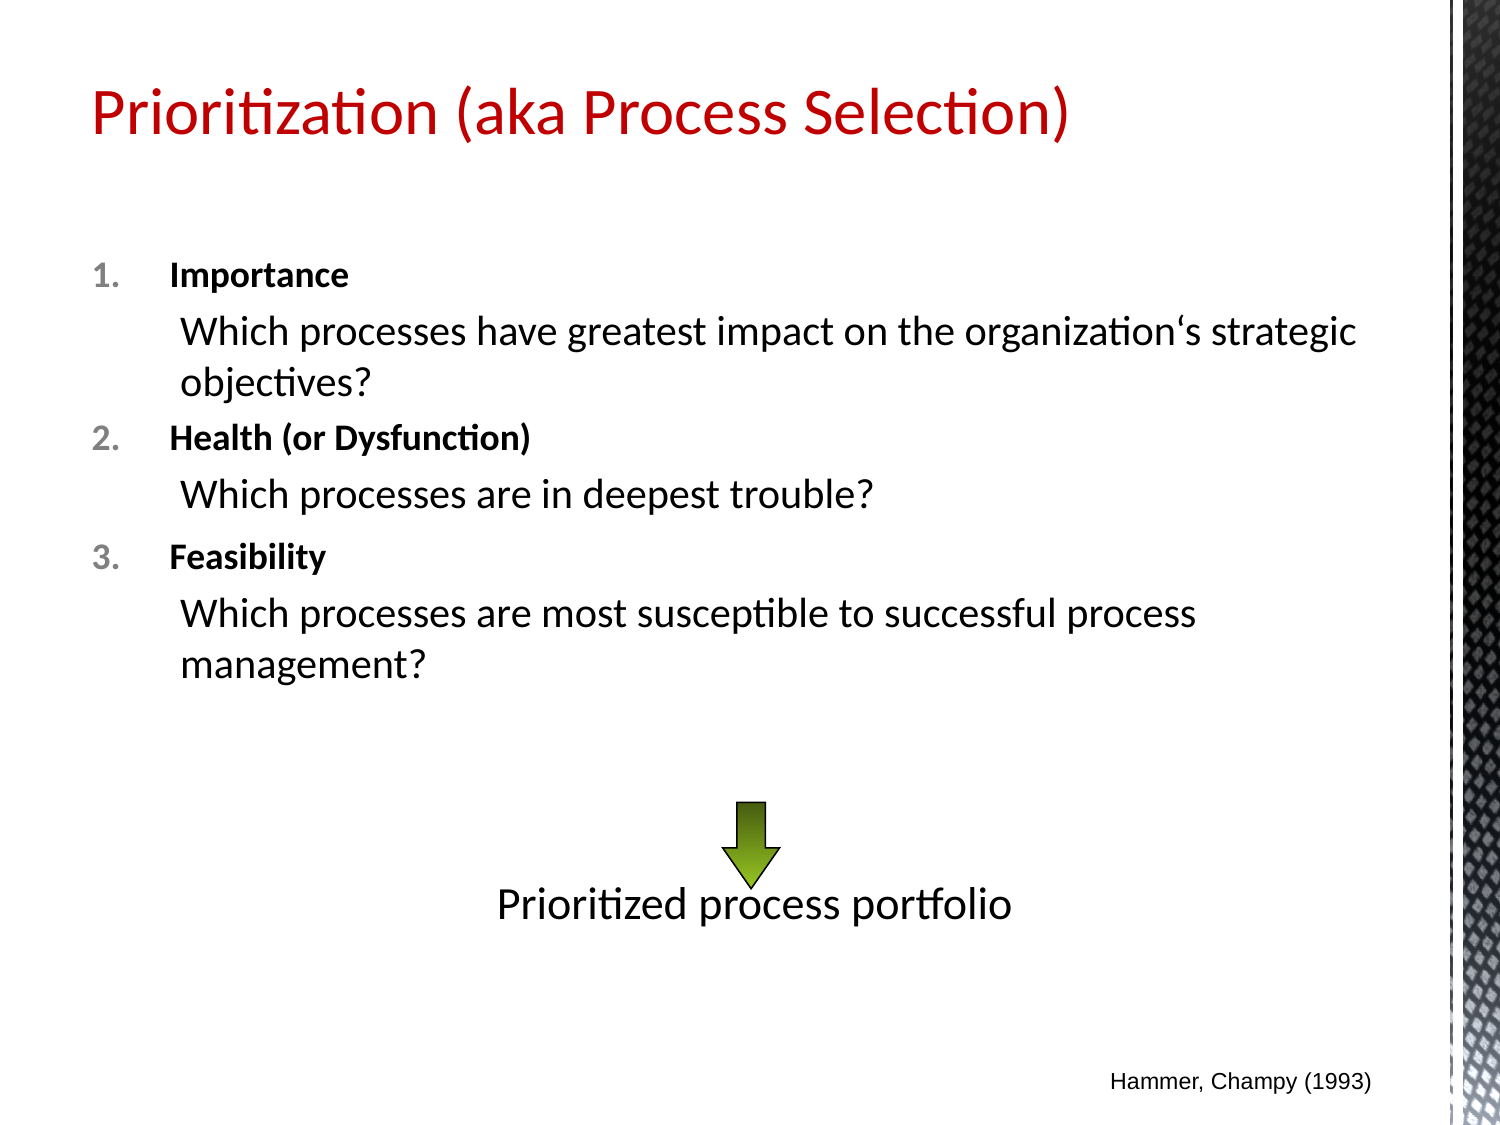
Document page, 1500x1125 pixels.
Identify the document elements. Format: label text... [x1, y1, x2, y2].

text_box [722, 802, 780, 889]
picture [1447, 0, 1500, 1125]
list Importance Which processes have greatest impact on the organization‘s strategic objectives? Health (or Dysfunction) Which processes are in deepest trouble? Feasibility Which processes are most susceptible to successful process management? Prioritized process portfolio [76, 219, 1433, 1012]
text_box Hammer, Champy (1993) [1095, 1058, 1387, 1102]
title Prioritization (aka Process Selection) [76, 42, 1400, 173]
